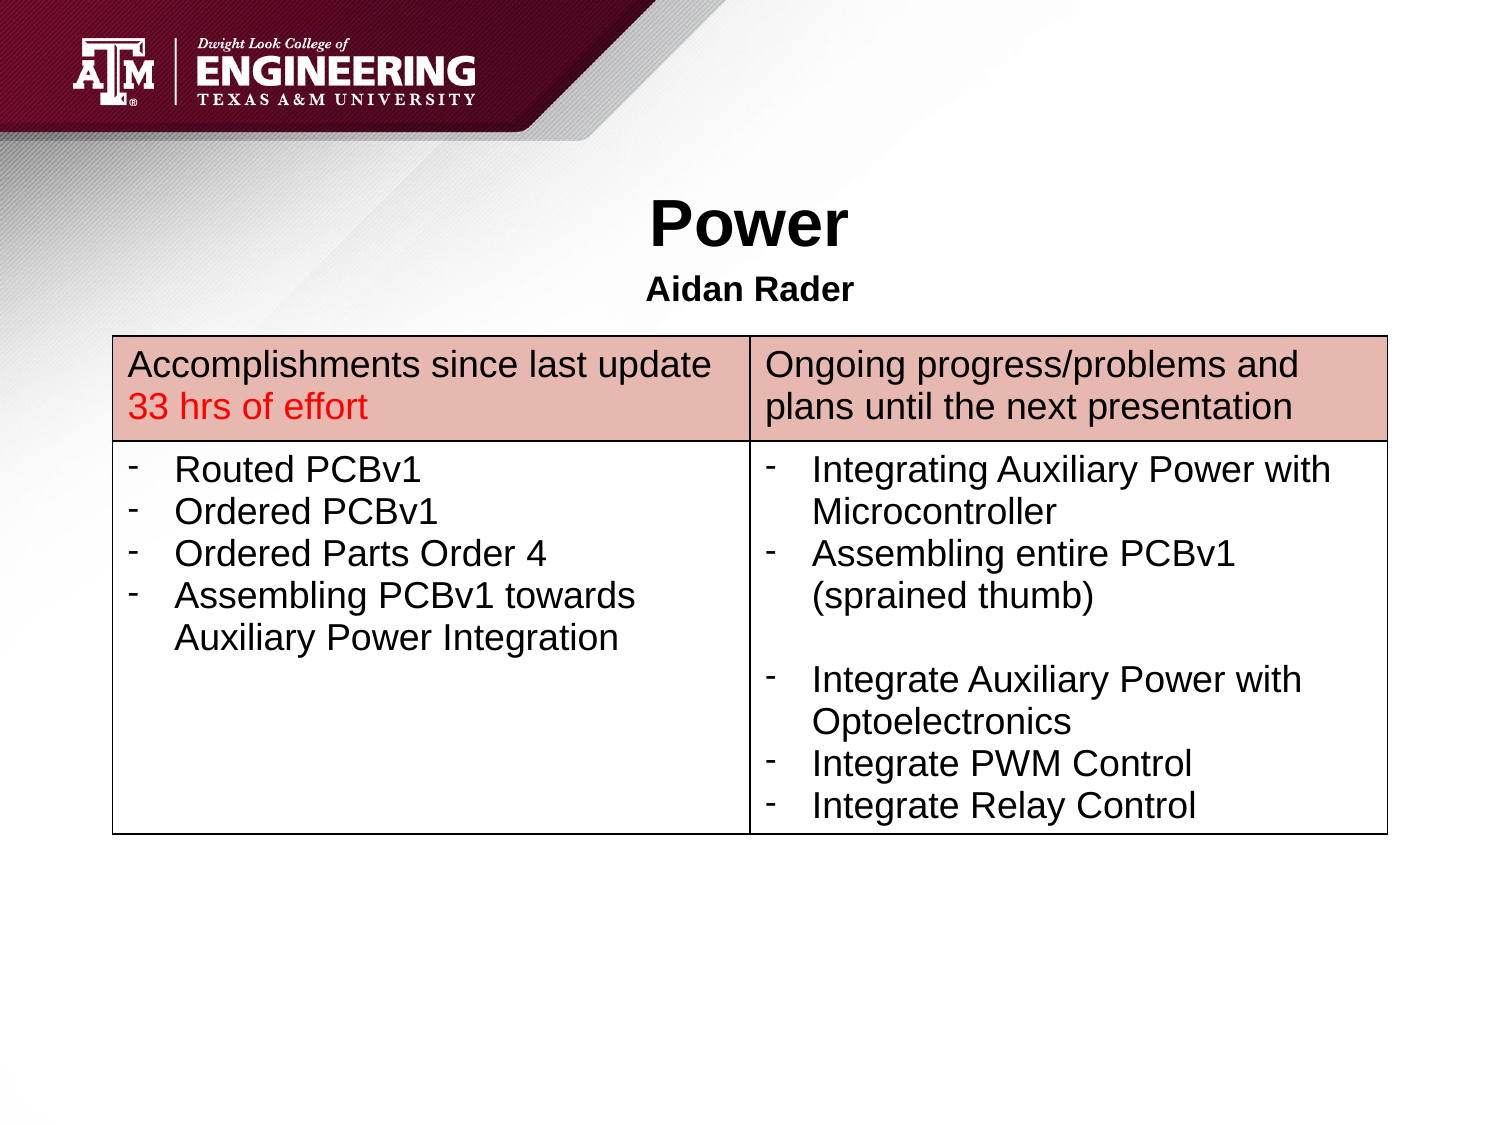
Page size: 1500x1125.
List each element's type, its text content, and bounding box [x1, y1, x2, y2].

table_cell Integrating Auxiliary Power with Microcontroller Assembling entire PCBv1 (sprained thumb) Integrate Auxiliary Power with Optoelectronics Integrate PWM Control Integrate Relay Control [751, 442, 1387, 833]
picture [0, 0, 1500, 1125]
table_cell Routed PCBv1 Ordered PCBv1 Ordered Parts Order 4 Assembling PCBv1 towards Auxiliary Power Integration [113, 442, 749, 833]
table_header Ongoing progress/problems and plans until the next presentation [751, 337, 1387, 440]
table_header Accomplishments since last update 33 hrs of effort [113, 337, 749, 440]
title Power Aidan Rader [75, 172, 1425, 304]
